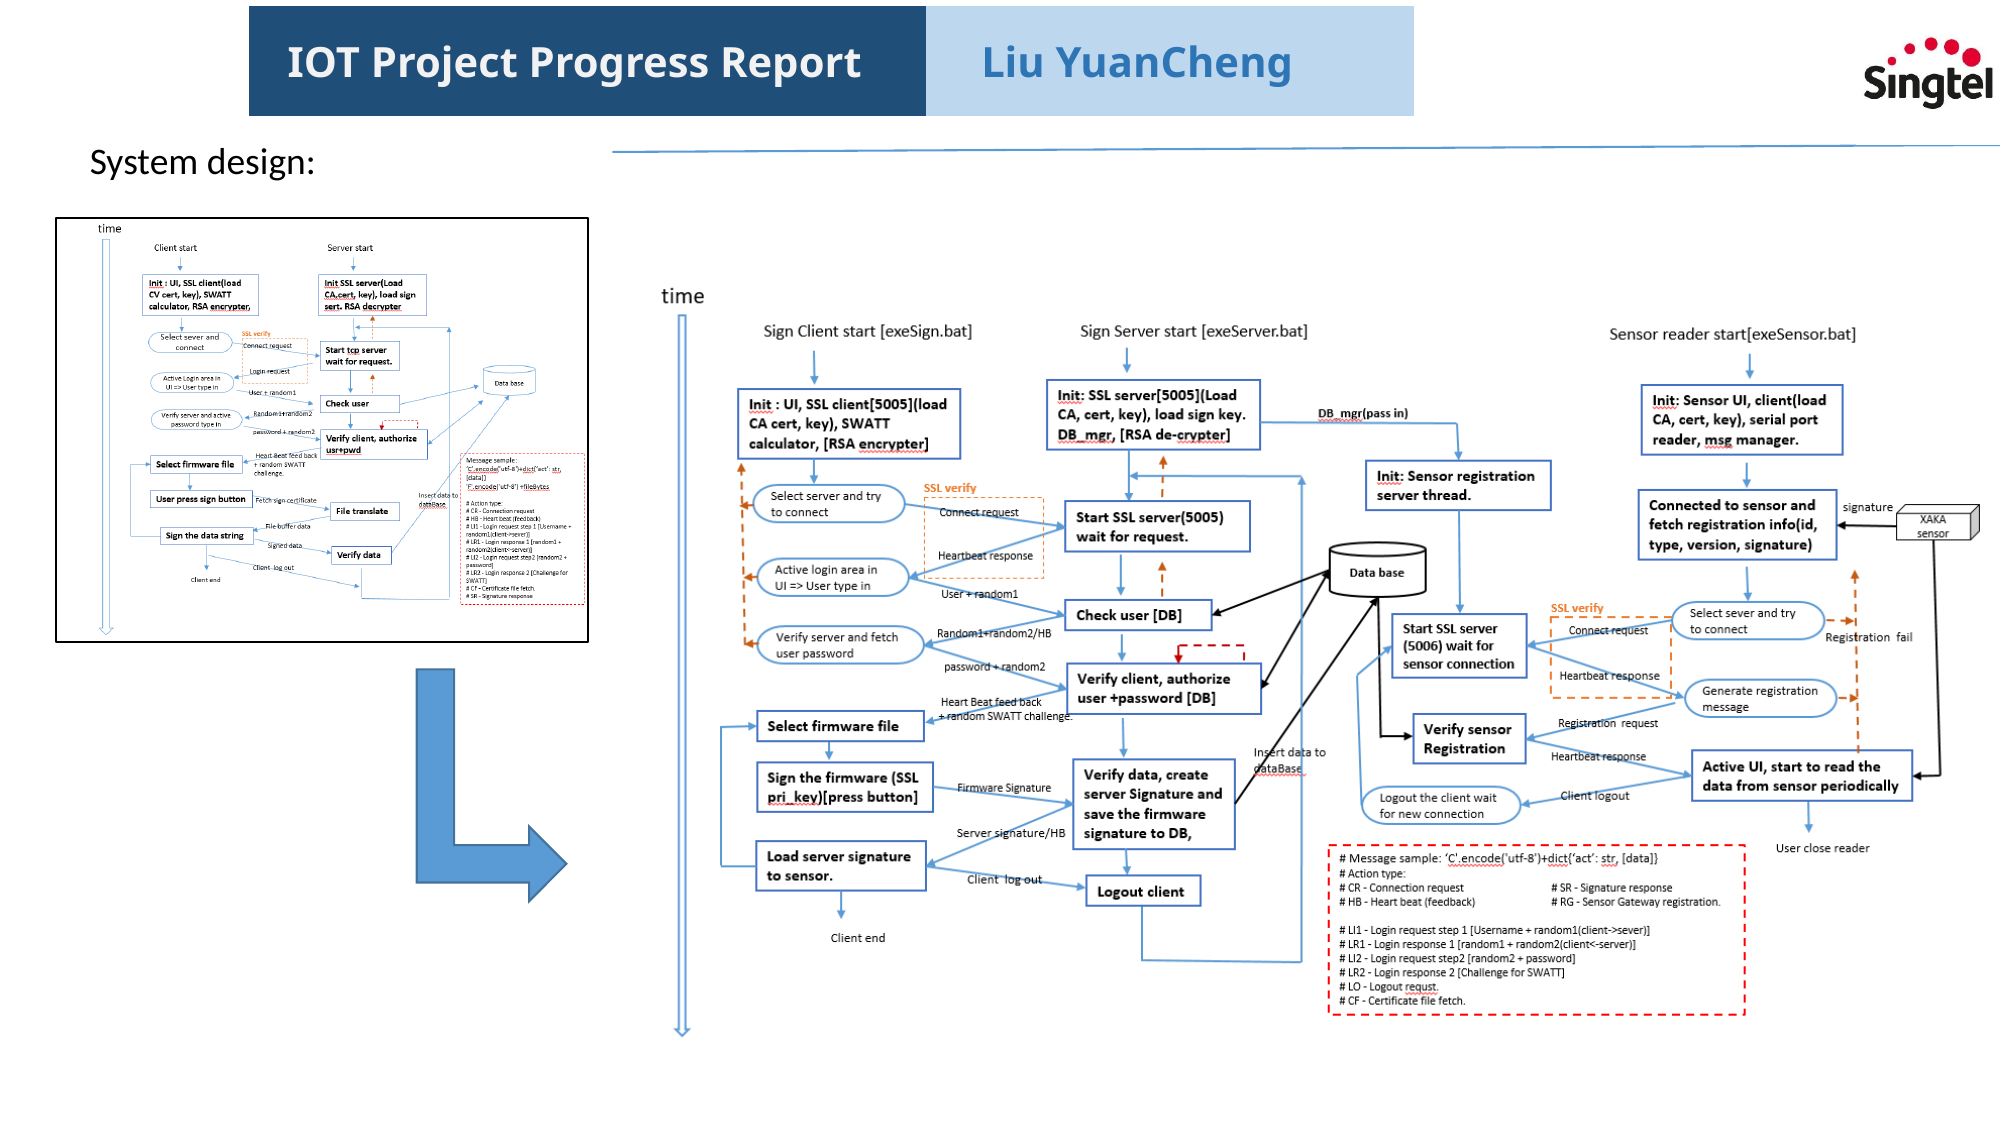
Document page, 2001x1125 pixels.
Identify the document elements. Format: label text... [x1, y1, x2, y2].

text_box IOT Project Progress Report [272, 28, 932, 93]
picture [56, 219, 588, 642]
text_box System design: [74, 130, 369, 190]
text_box [926, 6, 1414, 116]
picture [612, 273, 1990, 1048]
text_box [249, 6, 926, 116]
picture [1856, 1, 2000, 145]
text_box Liu YuanCheng [966, 28, 1309, 93]
text_box [415, 668, 568, 904]
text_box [612, 144, 2000, 152]
